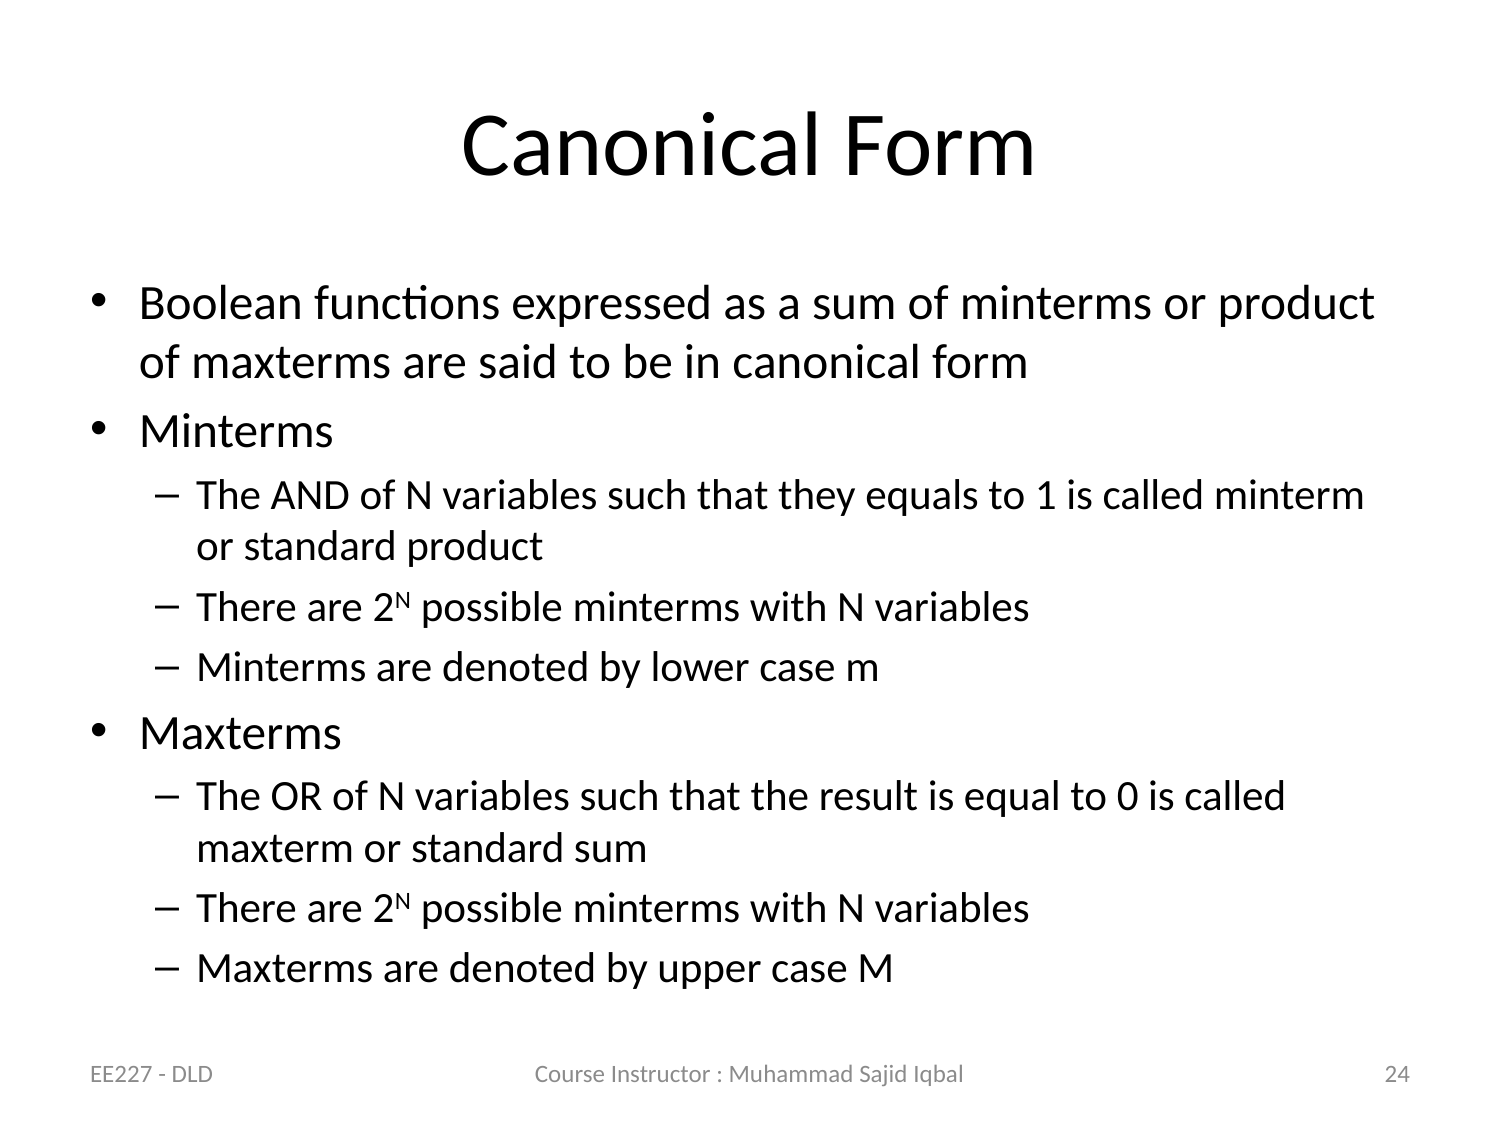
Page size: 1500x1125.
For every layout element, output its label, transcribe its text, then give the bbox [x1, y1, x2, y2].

title Canonical Form [75, 45, 1425, 233]
footer Course Instructor : Muhammad Sajid Iqbal [512, 1042, 988, 1103]
slide_number EE227 - DLD [75, 1042, 425, 1103]
list Boolean functions expressed as a sum of minterms or product of maxterms are said to be in canonical form Minterms The AND of N variables such that they equals to 1 is called minterm or standard product There are 2N possible minterms with N variables Minterms are denoted by lower case m Maxterms The OR of N variables such that the result is equal to 0 is called maxterm or standard sum There are 2N possible minterms with N variables Maxterms are denoted by upper case M [75, 262, 1425, 1005]
slide_number 24 [1074, 1042, 1425, 1103]
